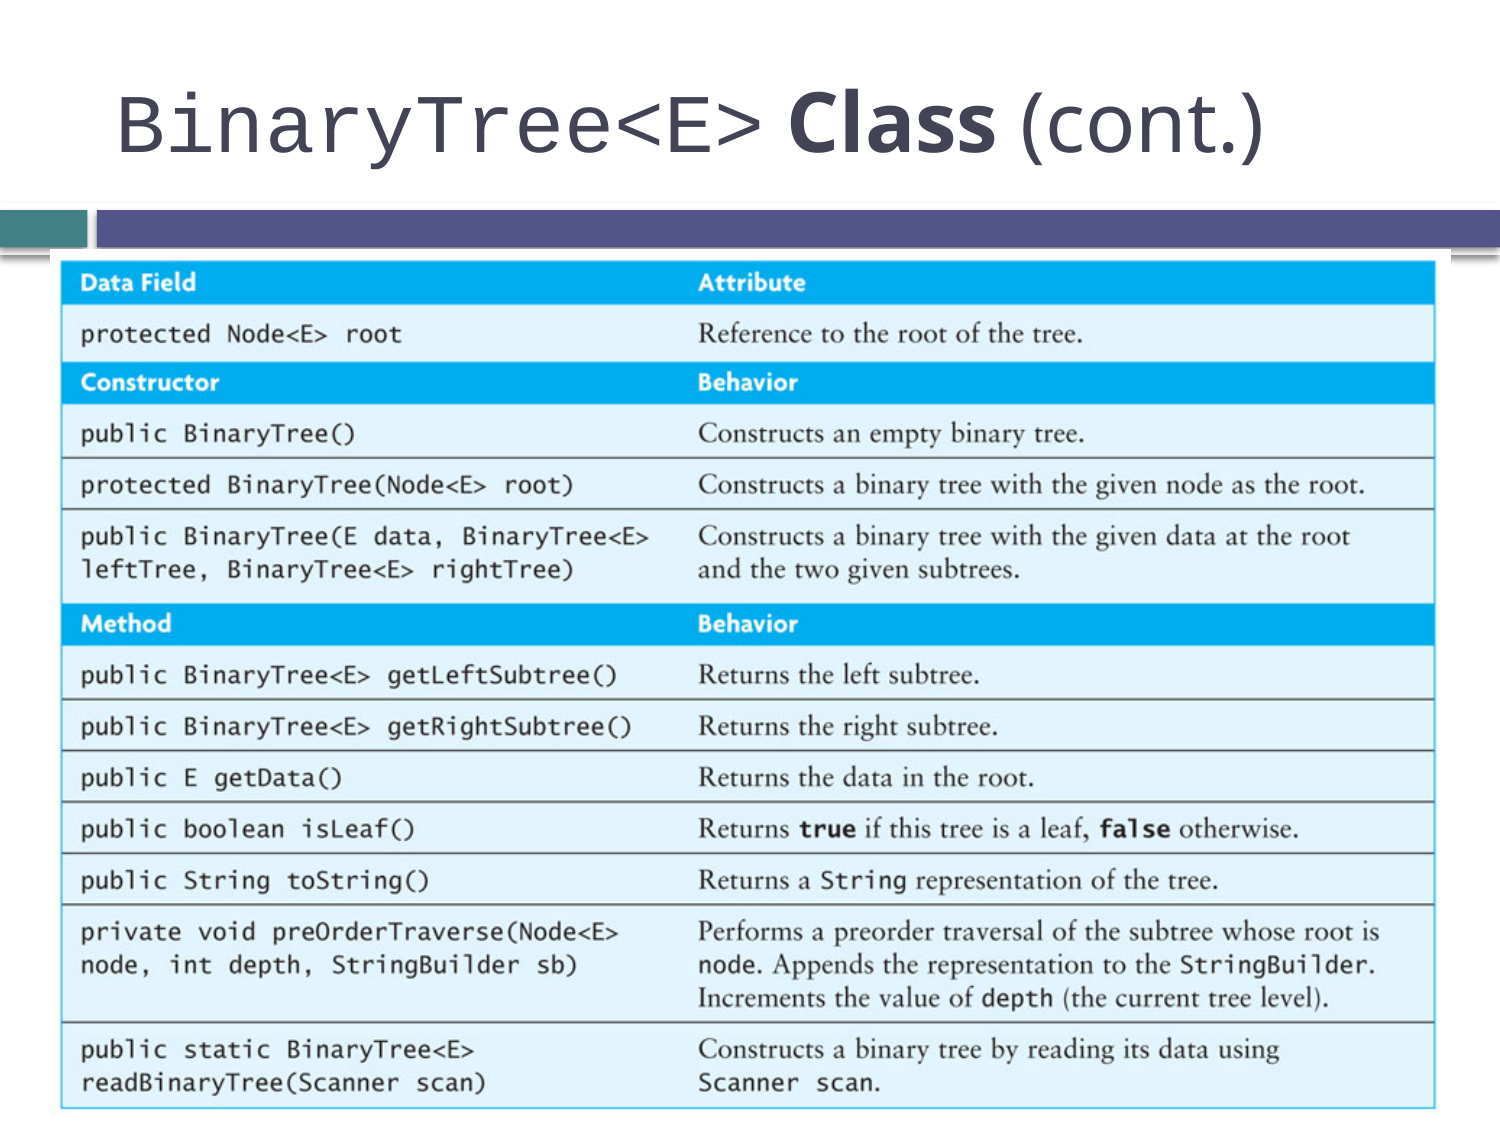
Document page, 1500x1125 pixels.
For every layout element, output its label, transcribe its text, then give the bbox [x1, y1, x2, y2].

title BinaryTree<E> Class (cont.) [100, 37, 1438, 200]
picture [49, 249, 1451, 1125]
